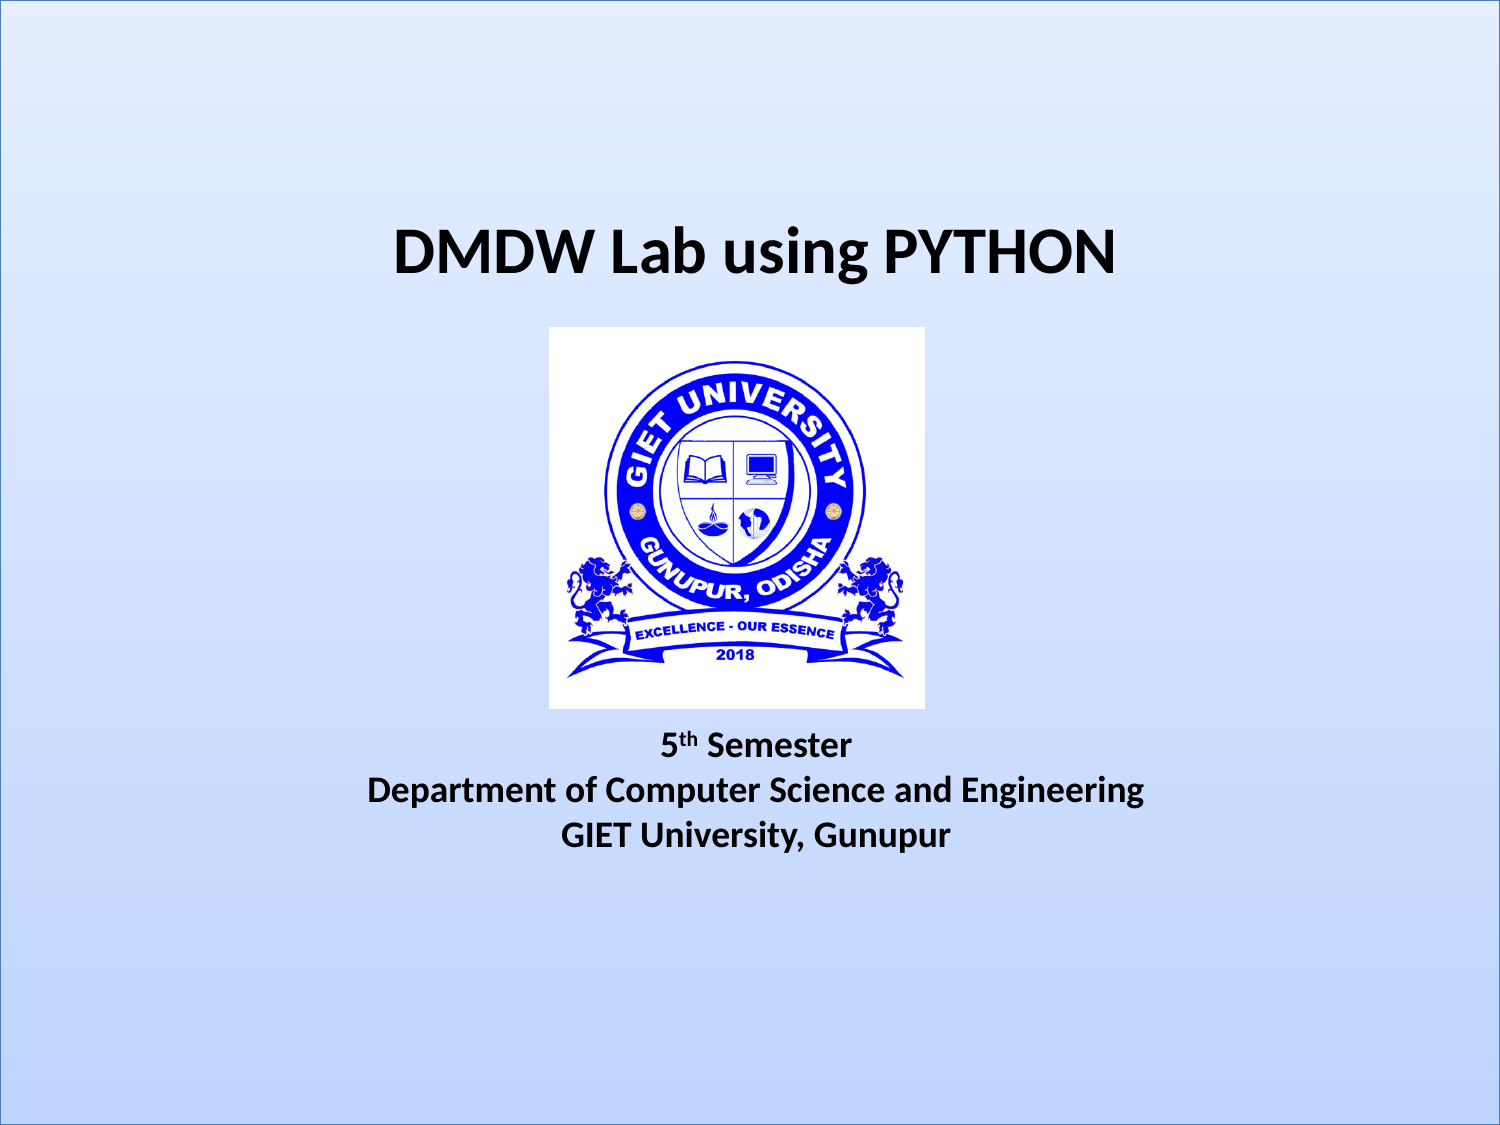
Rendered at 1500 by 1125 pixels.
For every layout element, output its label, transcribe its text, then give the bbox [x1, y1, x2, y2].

text_box DMDW Lab using PYTHON [187, 199, 1325, 295]
text_box [0, 0, 1500, 1125]
text_box 5th Semester Department of Computer Science and Engineering GIET University, Gunupur [341, 712, 1171, 908]
picture [549, 326, 925, 709]
